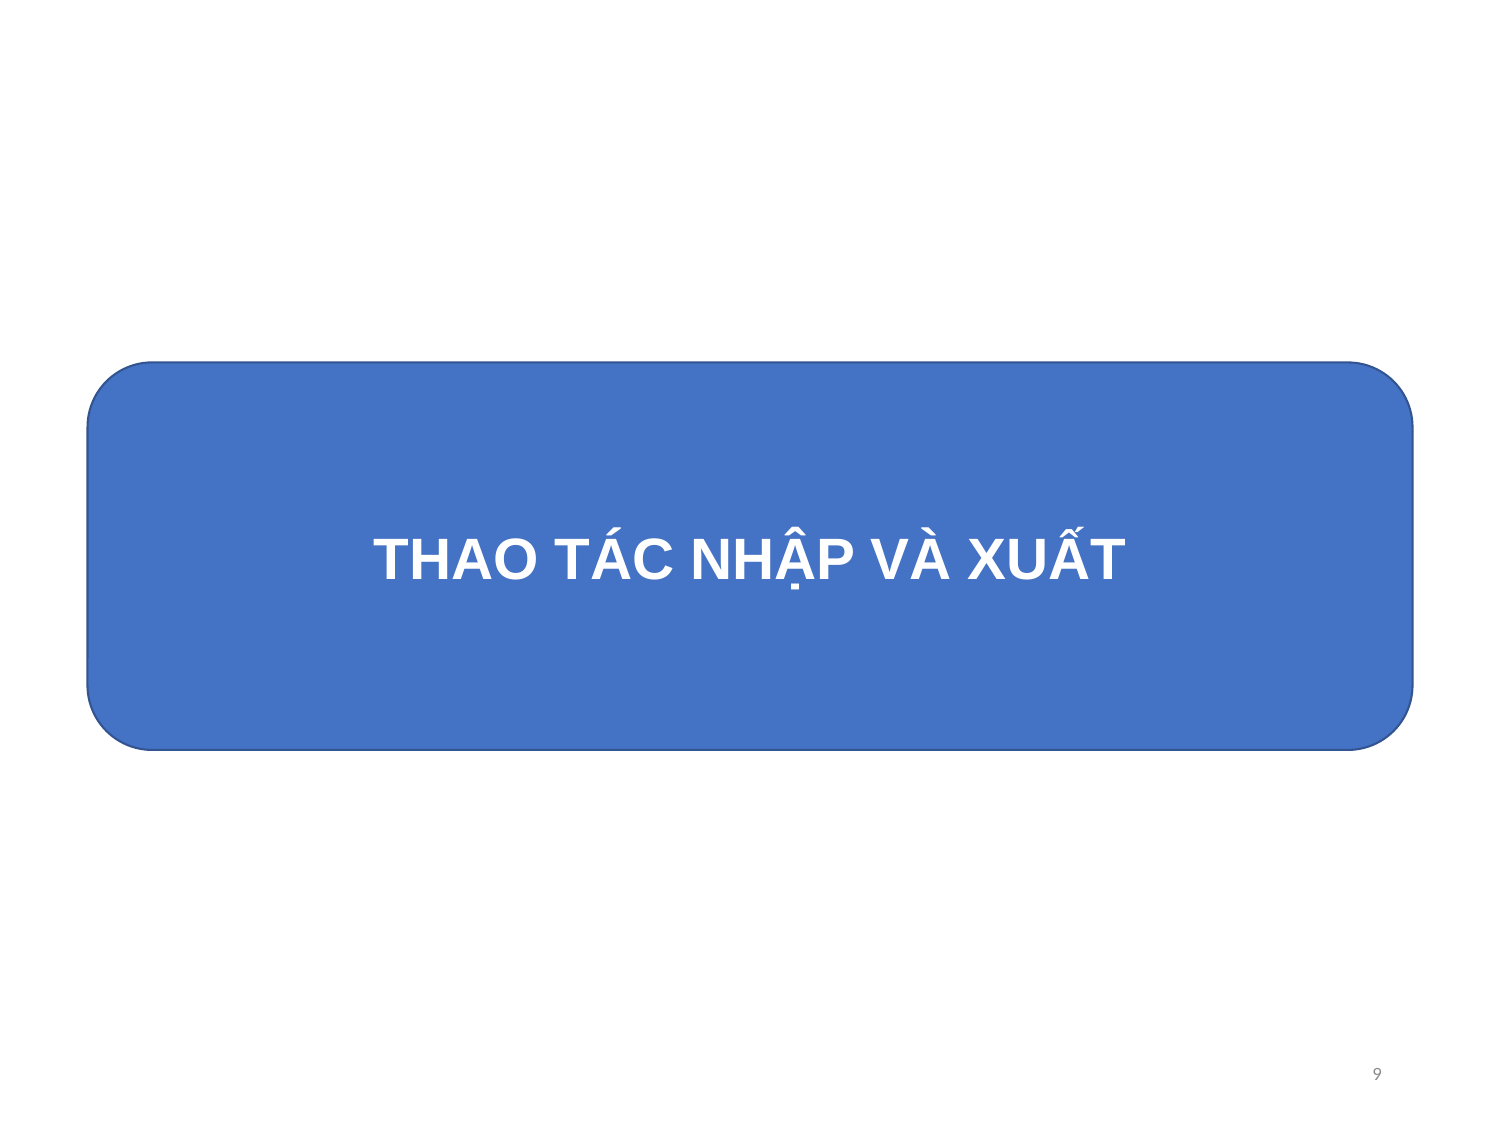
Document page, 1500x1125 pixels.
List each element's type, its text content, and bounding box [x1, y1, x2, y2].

text_box THAO TÁC NHẬP VÀ XUẤT [86, 361, 1414, 751]
slide_number 9 [1059, 1042, 1397, 1103]
